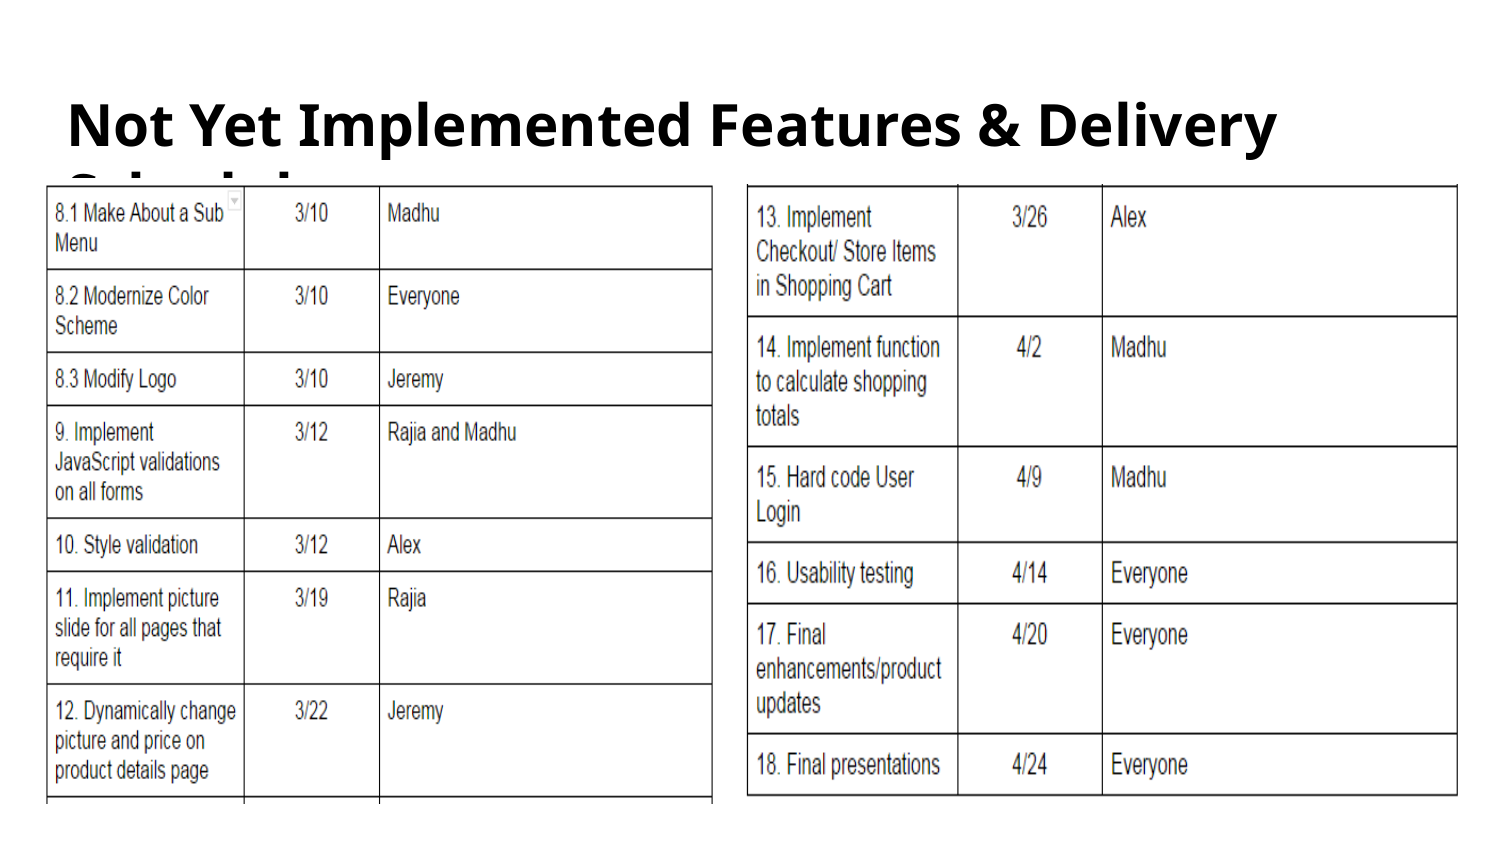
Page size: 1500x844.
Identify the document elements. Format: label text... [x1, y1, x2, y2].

picture [738, 183, 1467, 810]
picture [39, 178, 718, 804]
title Not Yet Implemented Features & Delivery Schedule [51, 72, 1449, 179]
